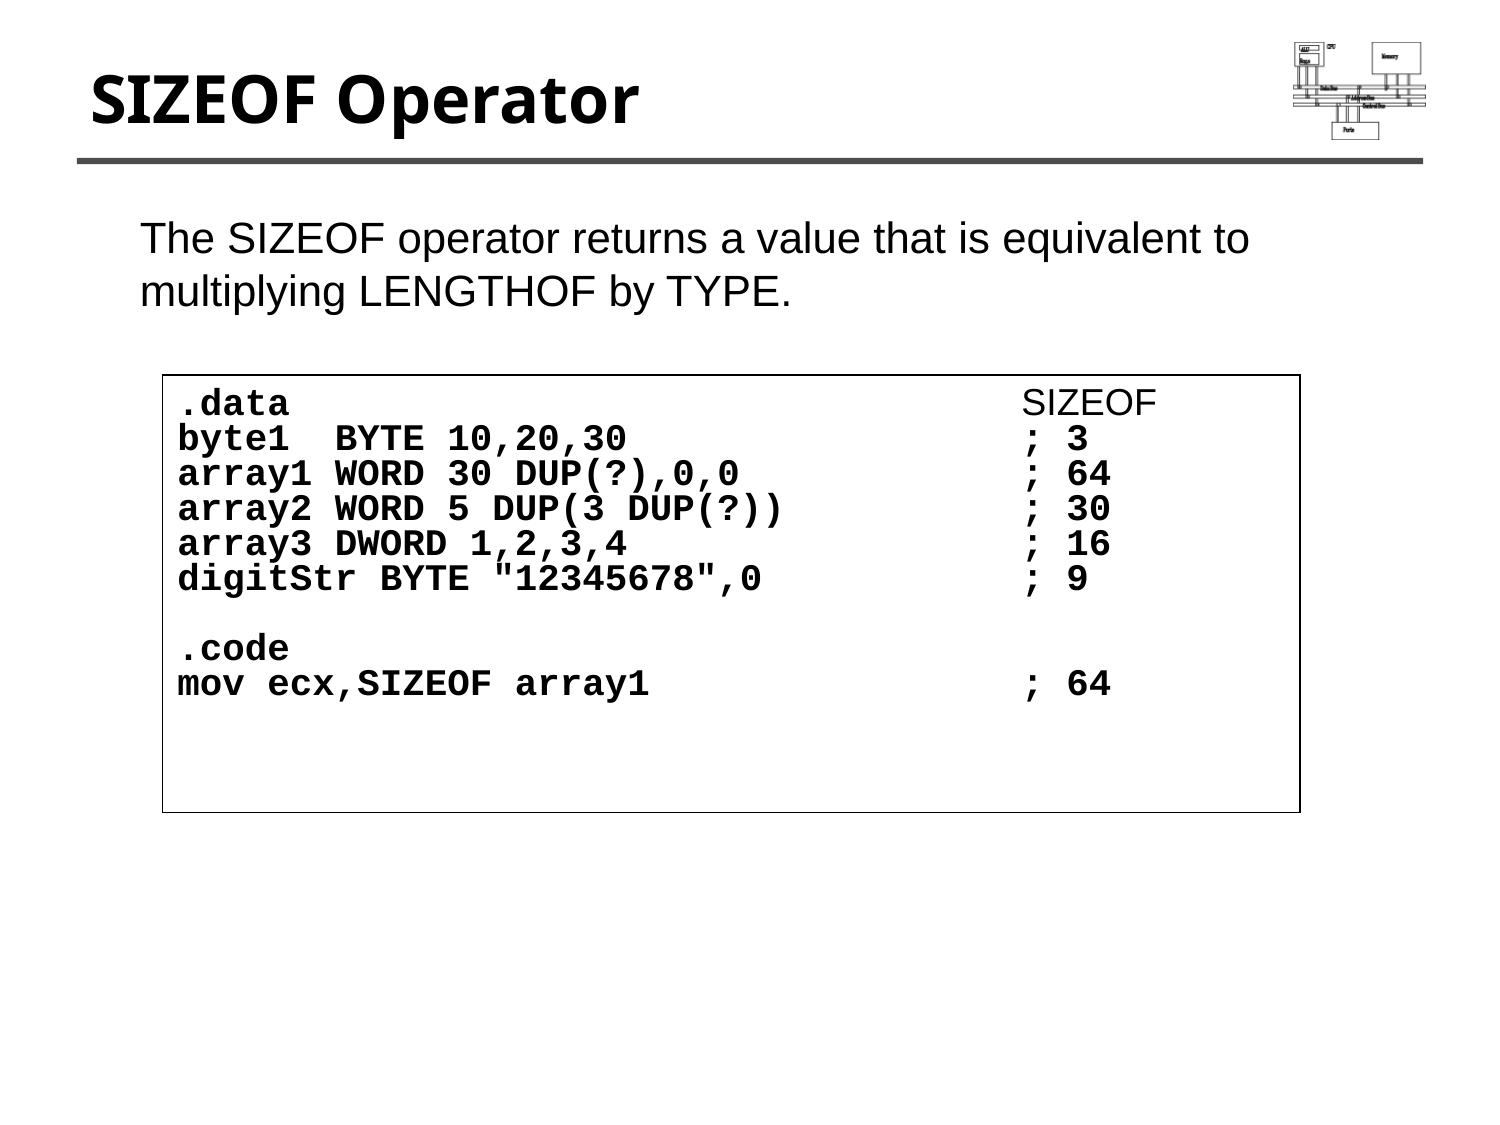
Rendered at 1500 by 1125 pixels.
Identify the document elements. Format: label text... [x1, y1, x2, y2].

text_box .data SIZEOF byte1 BYTE 10,20,30 ; 3 array1 WORD 30 DUP(?),0,0 ; 64 array2 WORD 5 DUP(3 DUP(?)) ; 30 array3 DWORD 1,2,3,4 ; 16 digitStr BYTE "12345678",0 ; 9 .code mov ecx,SIZEOF array1 ; 64 [162, 374, 1300, 813]
text_box The SIZEOF operator returns a value that is equivalent to multiplying LENGTHOF by TYPE. [124, 187, 1388, 338]
title SIZEOF Operator [74, 44, 1426, 150]
picture [1293, 42, 1430, 140]
